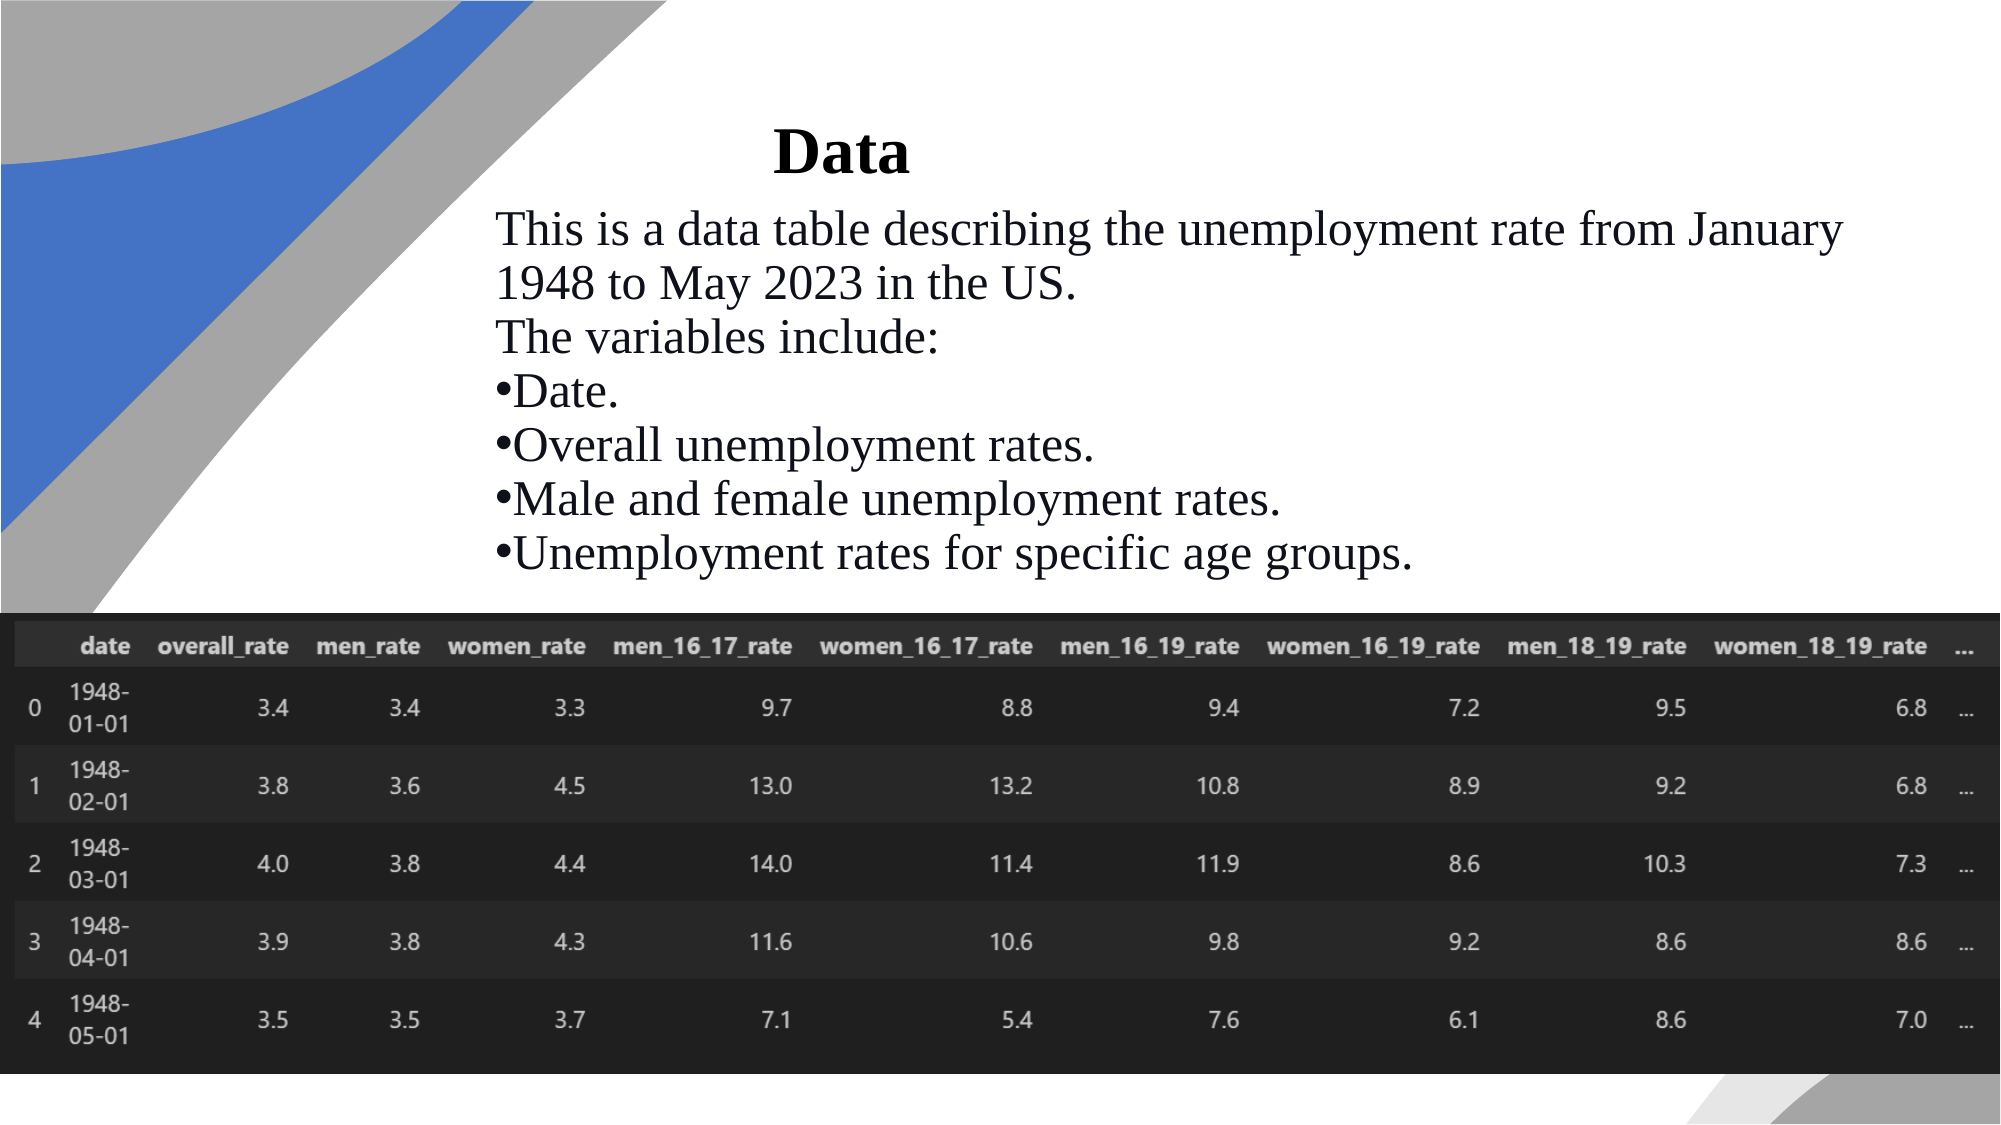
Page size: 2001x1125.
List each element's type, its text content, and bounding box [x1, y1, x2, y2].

list This is a data table describing the unemployment rate from January 1948 to May 2023 in the US. The variables include: Date. Overall unemployment rates. Male and female unemployment rates. Unemployment rates for specific age groups. [480, 195, 1887, 599]
title Data [758, 85, 1554, 195]
picture [0, 613, 2000, 1074]
